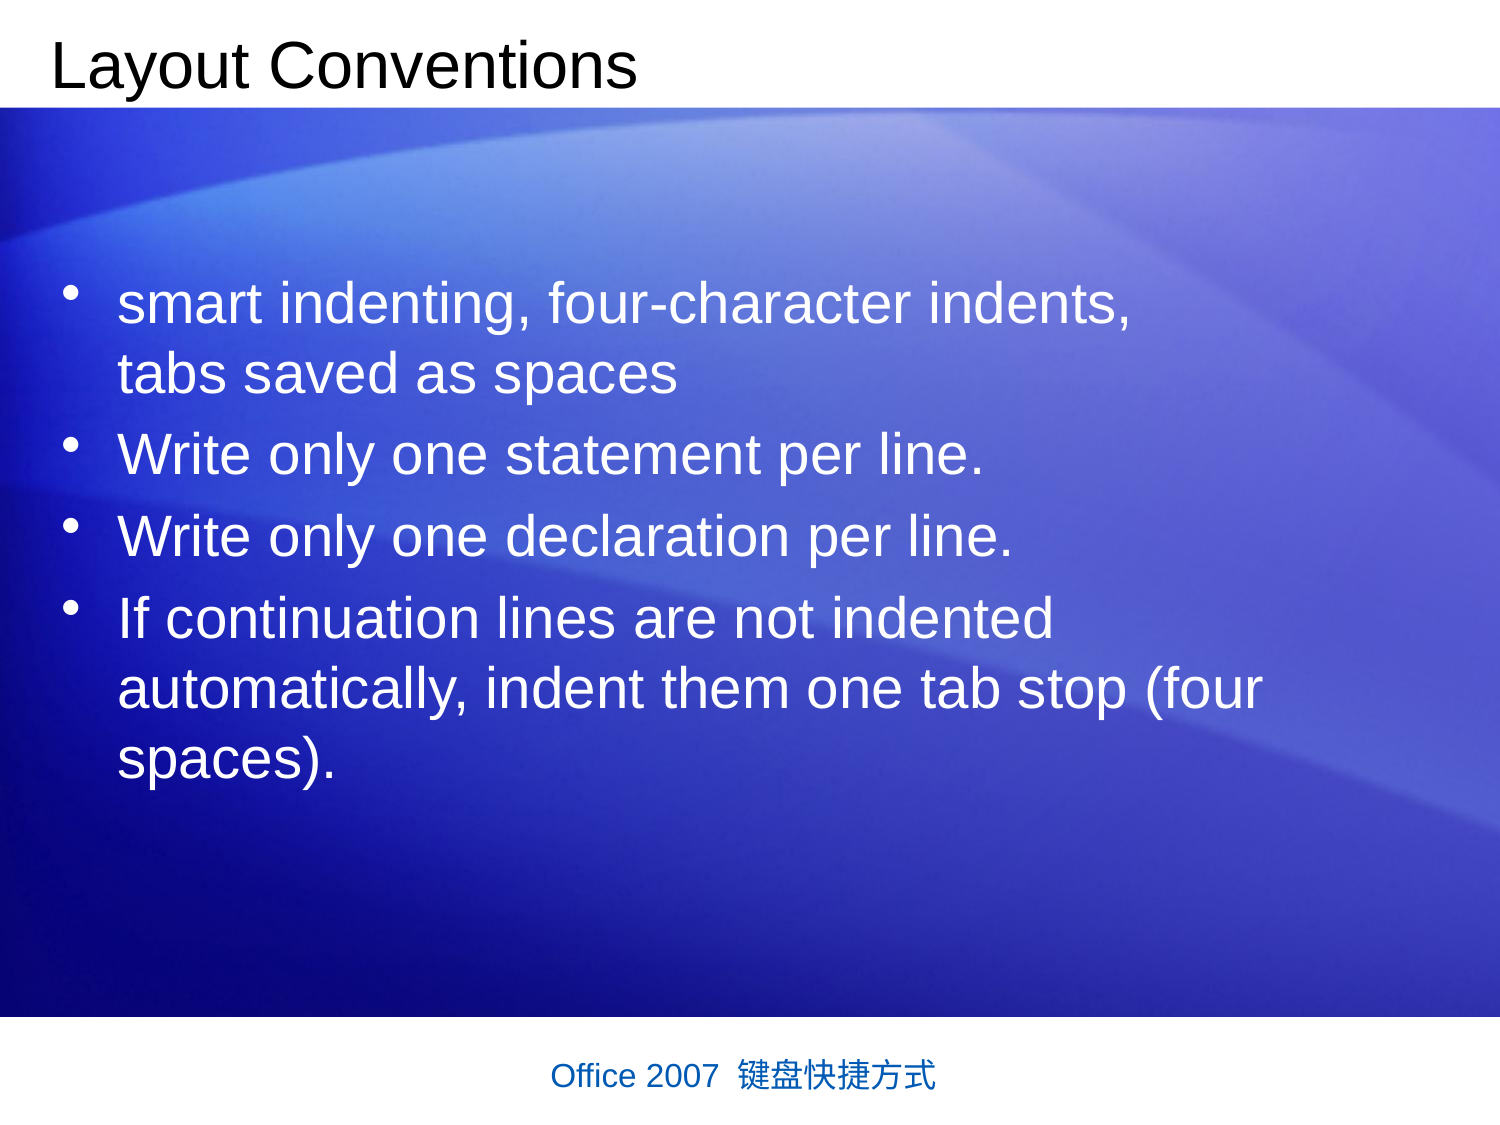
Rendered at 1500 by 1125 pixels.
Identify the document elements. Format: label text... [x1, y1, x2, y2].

title Layout Conventions [34, 11, 1386, 113]
picture [0, 108, 1500, 1017]
footer Office 2007 键盘快捷方式 [376, 1023, 1112, 1102]
list smart indenting, four-character indents, tabs saved as spaces Write only one statement per line. Write only one declaration per line. If continuation lines are not indented automatically, indent them one tab stop (four spaces). [42, 136, 1413, 976]
